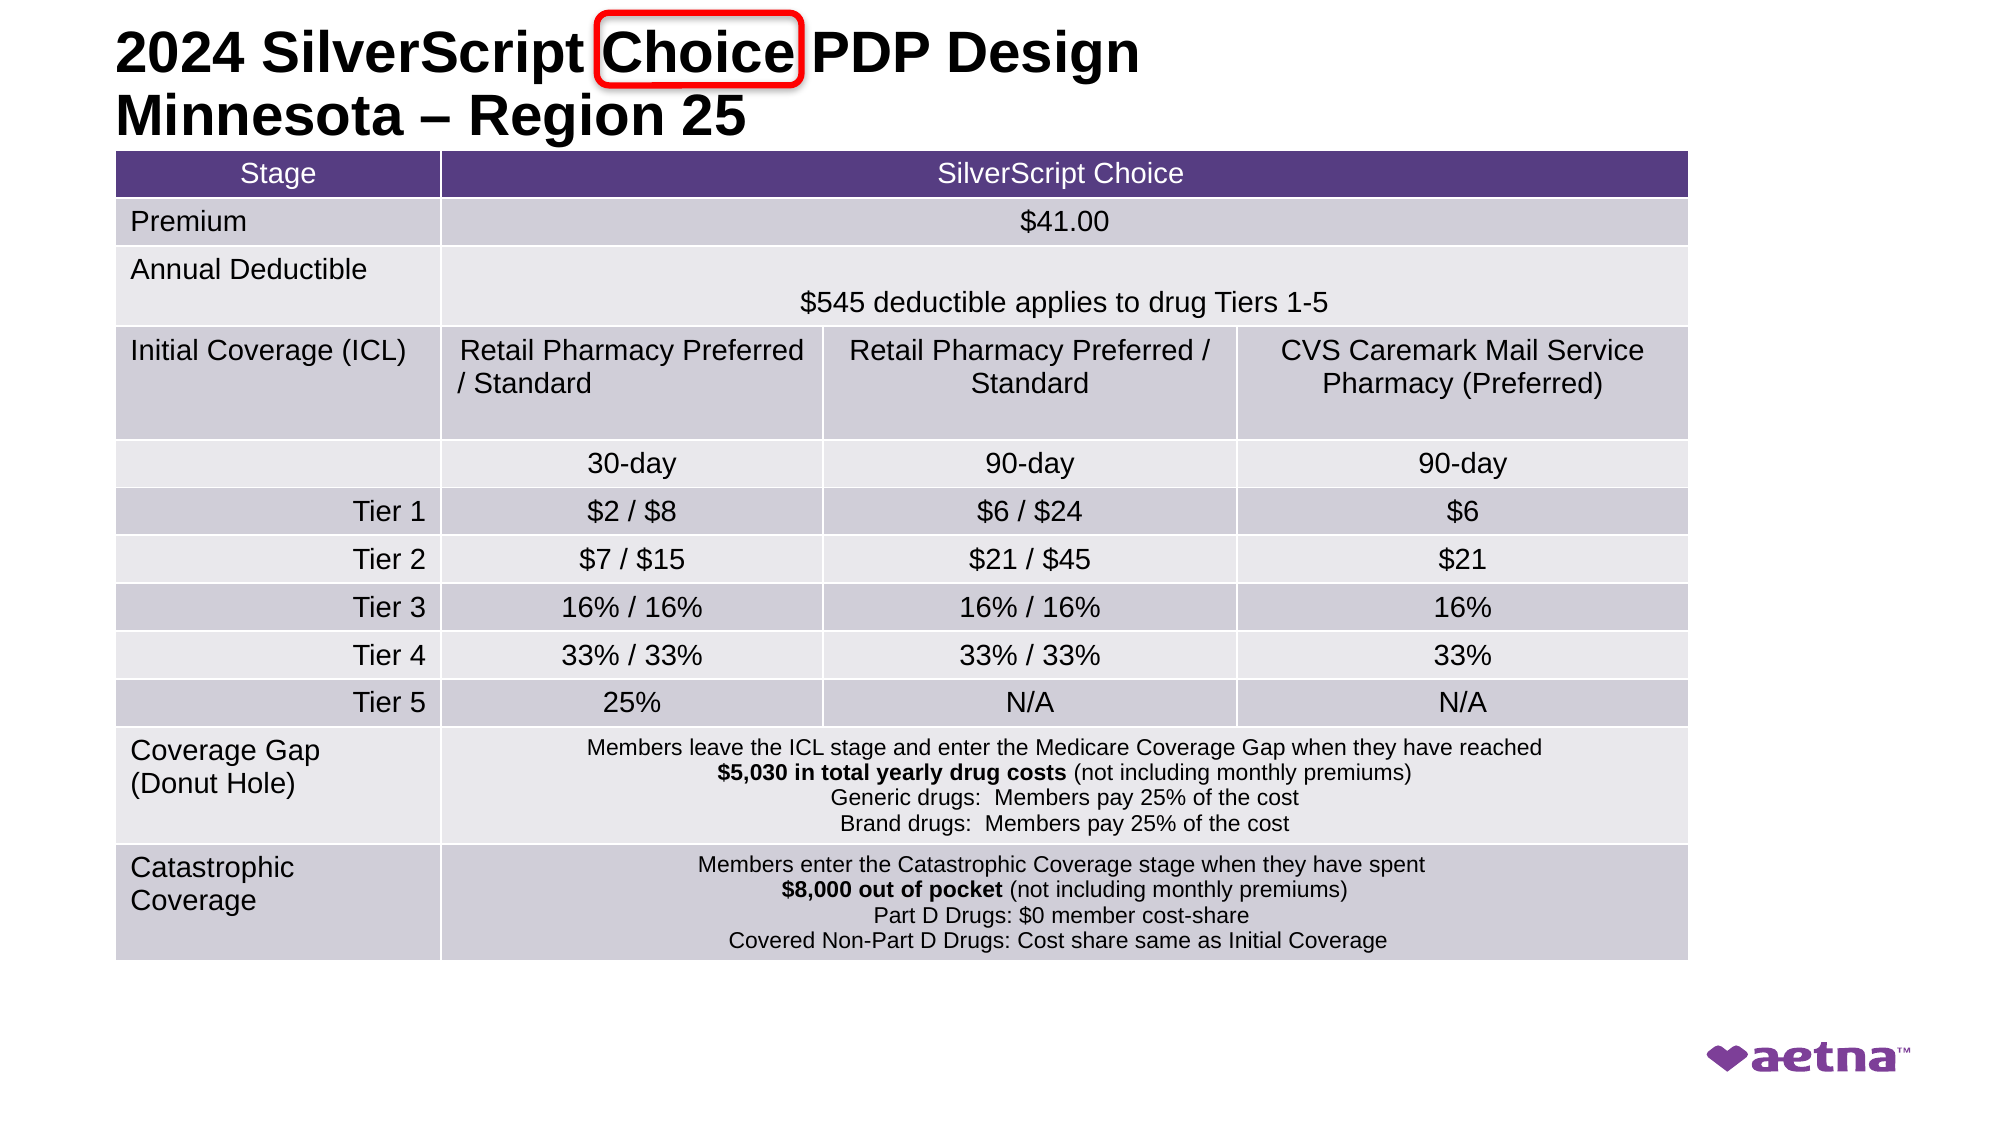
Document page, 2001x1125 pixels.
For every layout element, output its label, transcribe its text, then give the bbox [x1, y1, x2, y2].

table_cell [116, 441, 440, 487]
text_box [596, 11, 803, 87]
table_cell $21 / $45 [824, 536, 1236, 582]
table_cell 25% [442, 680, 822, 726]
table_cell $21 [1238, 536, 1688, 582]
table_cell 33% / 33% [442, 632, 822, 678]
table_cell $6 / $24 [824, 488, 1236, 534]
table_header SilverScript Choice [442, 151, 1688, 197]
table_cell $41.00 [442, 199, 1688, 245]
table_cell Tier 3 [116, 584, 440, 630]
table_cell 16% / 16% [824, 584, 1236, 630]
table_cell Retail Pharmacy Preferred / Standard [824, 327, 1236, 439]
table_cell 90-day [1238, 441, 1688, 487]
table_cell Coverage Gap (Donut Hole) [116, 728, 440, 843]
table_cell Initial Coverage (ICL) [116, 327, 440, 439]
table_cell $2 / $8 [442, 488, 822, 534]
title 2024 SilverScript Choice PDP Design Minnesota – Region 25 [115, 22, 596, 88]
table_cell 90-day [824, 441, 1236, 487]
table_cell 33% [1238, 632, 1688, 678]
table_cell Premium [116, 199, 440, 245]
table_cell $545 deductible applies to drug Tiers 1-5 [442, 247, 1688, 325]
table_cell Retail Pharmacy Preferred / Standard [442, 327, 822, 439]
table_cell 33% / 33% [824, 632, 1236, 678]
table_cell Catastrophic Coverage [116, 845, 440, 960]
table_cell Annual Deductible [116, 247, 440, 325]
table_cell Tier 5 [116, 680, 440, 726]
table_cell Tier 4 [116, 632, 440, 678]
table_cell 16% / 16% [442, 584, 822, 630]
table_cell Members leave the ICL stage and enter the Medicare Coverage Gap when they have reached $5,030 in total yearly drug costs (not including monthly premiums) Generic drugs: Members pay 25% of the cost Brand drugs: Members pay 25% of the cost [442, 728, 1688, 843]
title 2024 SilverScript Choice PDP Design Minnesota – Region 25 [801, 22, 1305, 88]
table_cell Tier 1 [116, 488, 440, 534]
table_cell 16% [1238, 584, 1688, 630]
table_cell Members enter the Catastrophic Coverage stage when they have spent $8,000 out of pocket (not including monthly premiums) Part D Drugs: $0 member cost-share Covered Non-Part D Drugs: Cost share same as Initial Coverage [442, 845, 1688, 960]
table_cell N/A [824, 680, 1236, 726]
table_cell Tier 2 [116, 536, 440, 582]
table_cell CVS Caremark Mail Service Pharmacy (Preferred) [1238, 327, 1688, 439]
table_header Stage [116, 151, 440, 197]
table_cell 30-day [442, 441, 822, 487]
table_cell $6 [1238, 488, 1688, 534]
table_cell N/A [1238, 680, 1688, 726]
table_cell $7 / $15 [442, 536, 822, 582]
